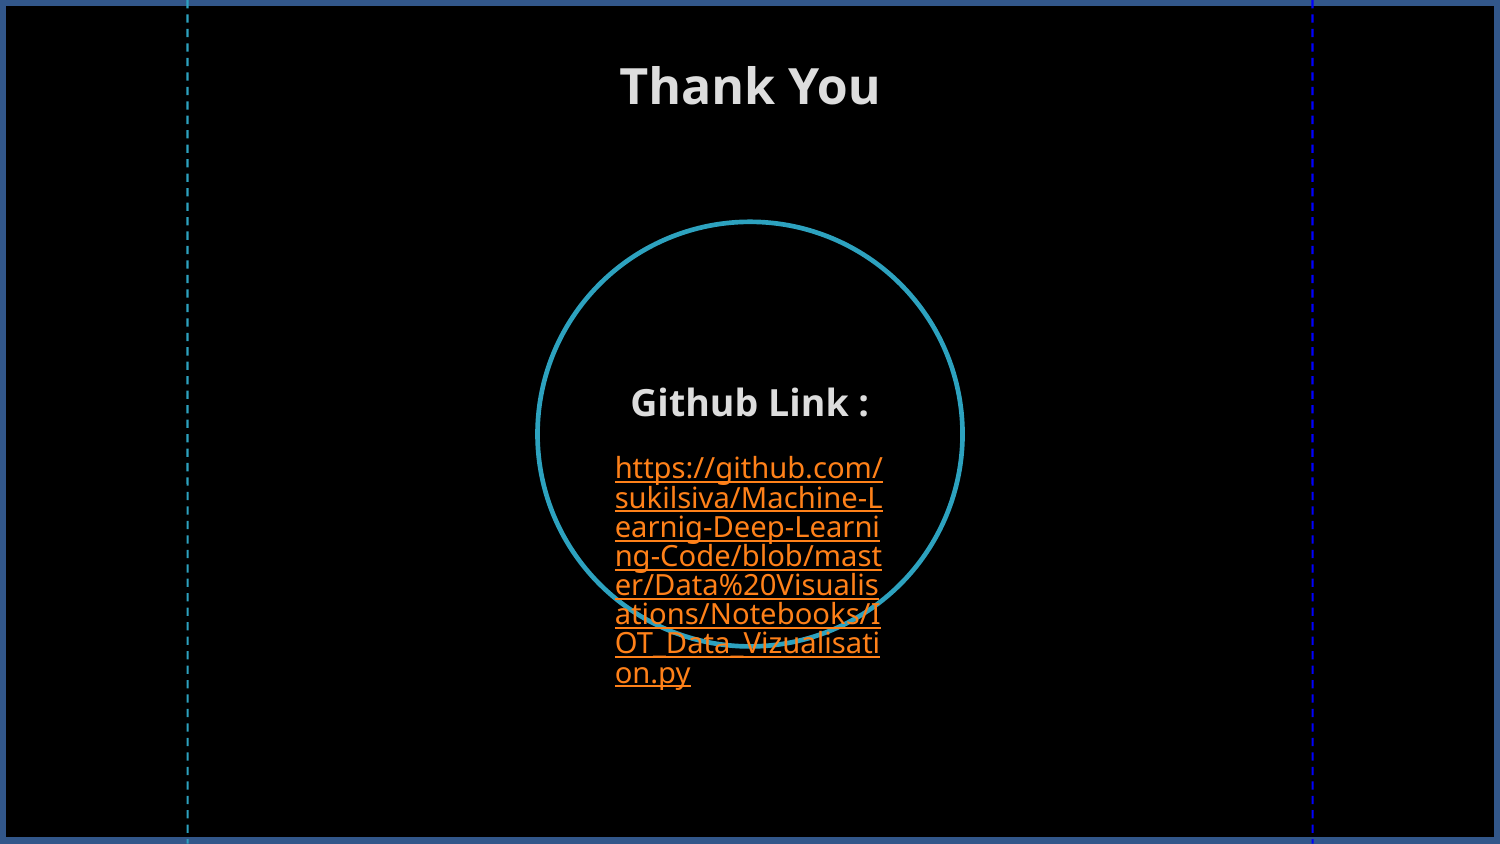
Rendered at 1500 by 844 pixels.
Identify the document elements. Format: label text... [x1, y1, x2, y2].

text_box Github Link : https://github.com/sukilsiva/Machine-Learnig-Deep-Learning-Code/blob/master/Data%20Visualisations/Notebooks/IOT_Data_Vizualisation.py [537, 221, 963, 647]
text_box [0, 0, 1500, 844]
text_box Thank You [112, 46, 1388, 185]
